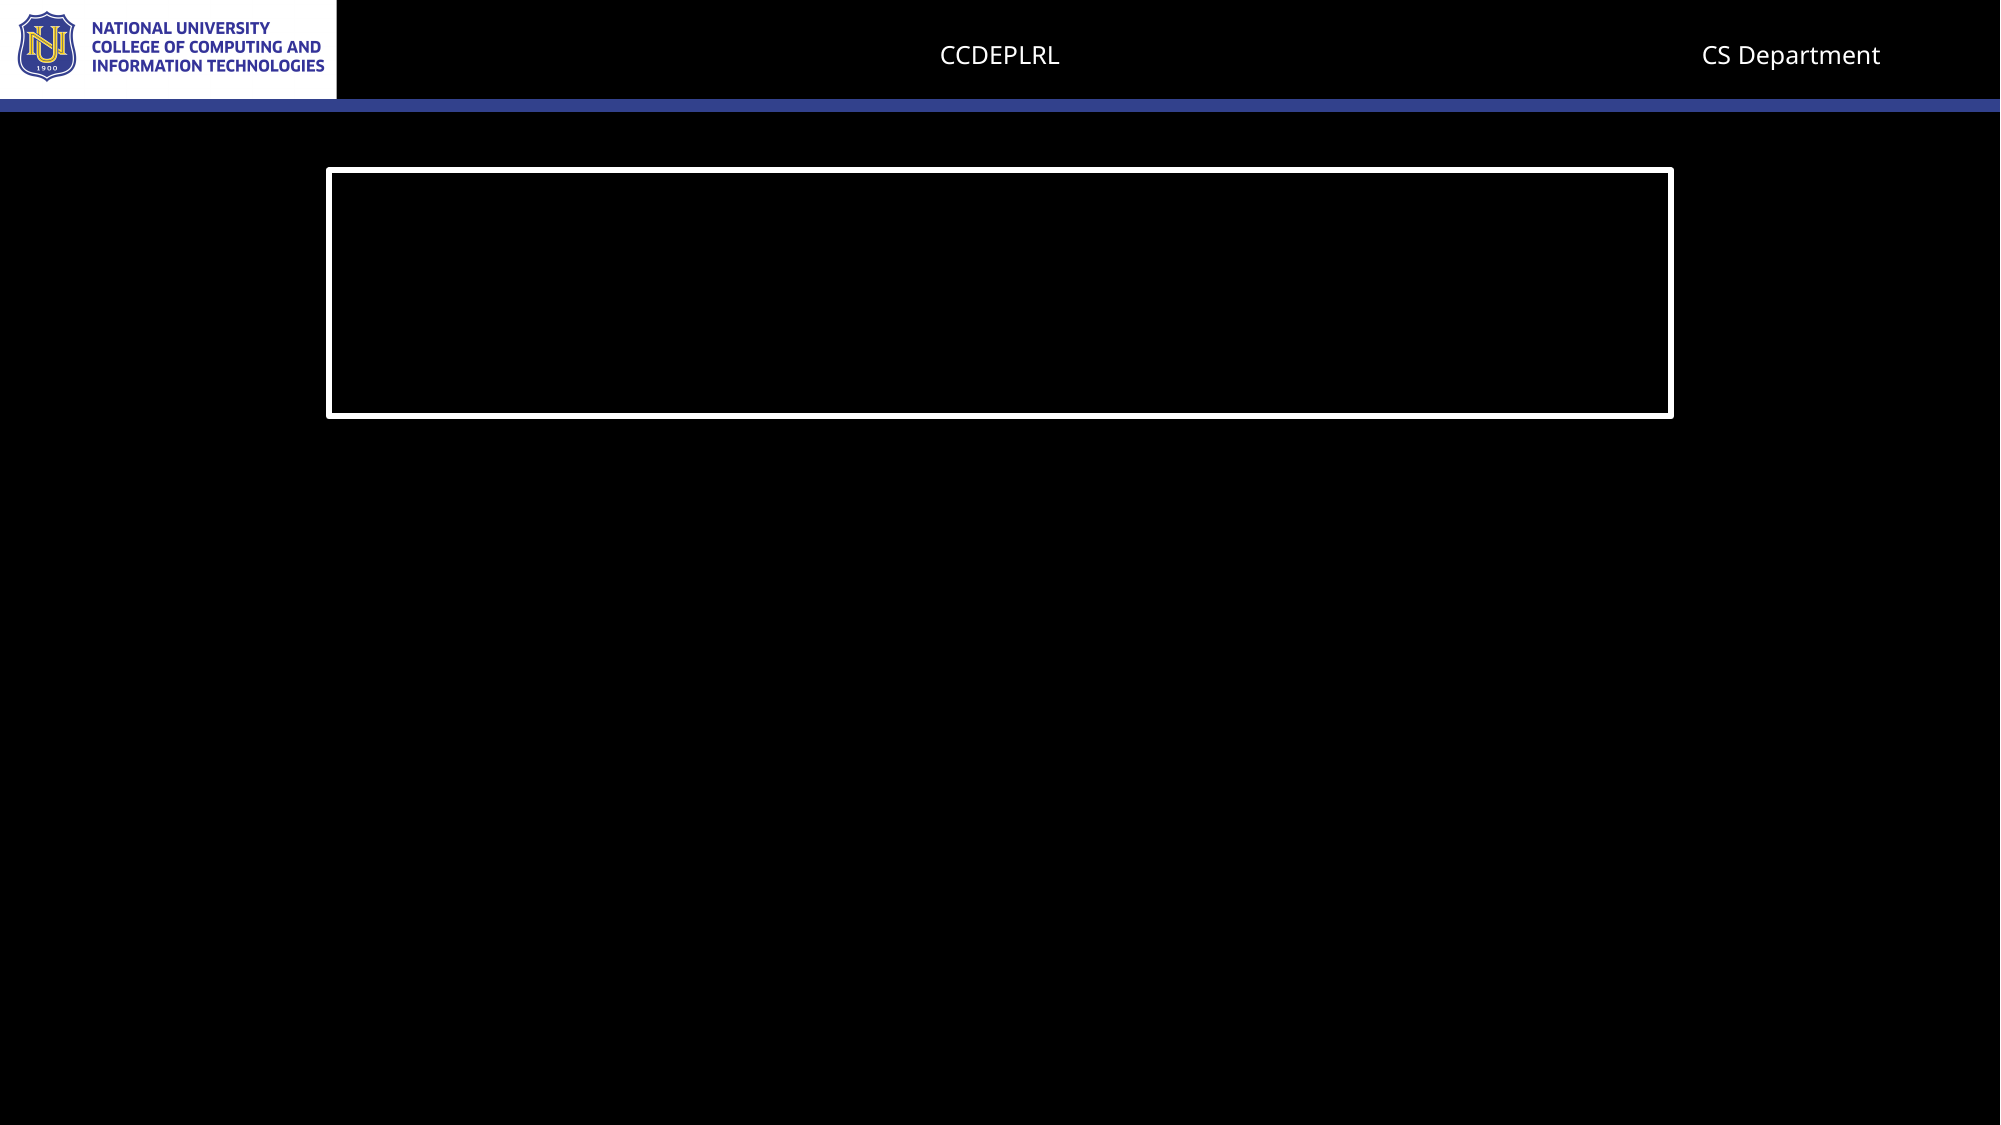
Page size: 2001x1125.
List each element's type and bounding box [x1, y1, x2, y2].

picture [0, 0, 337, 99]
